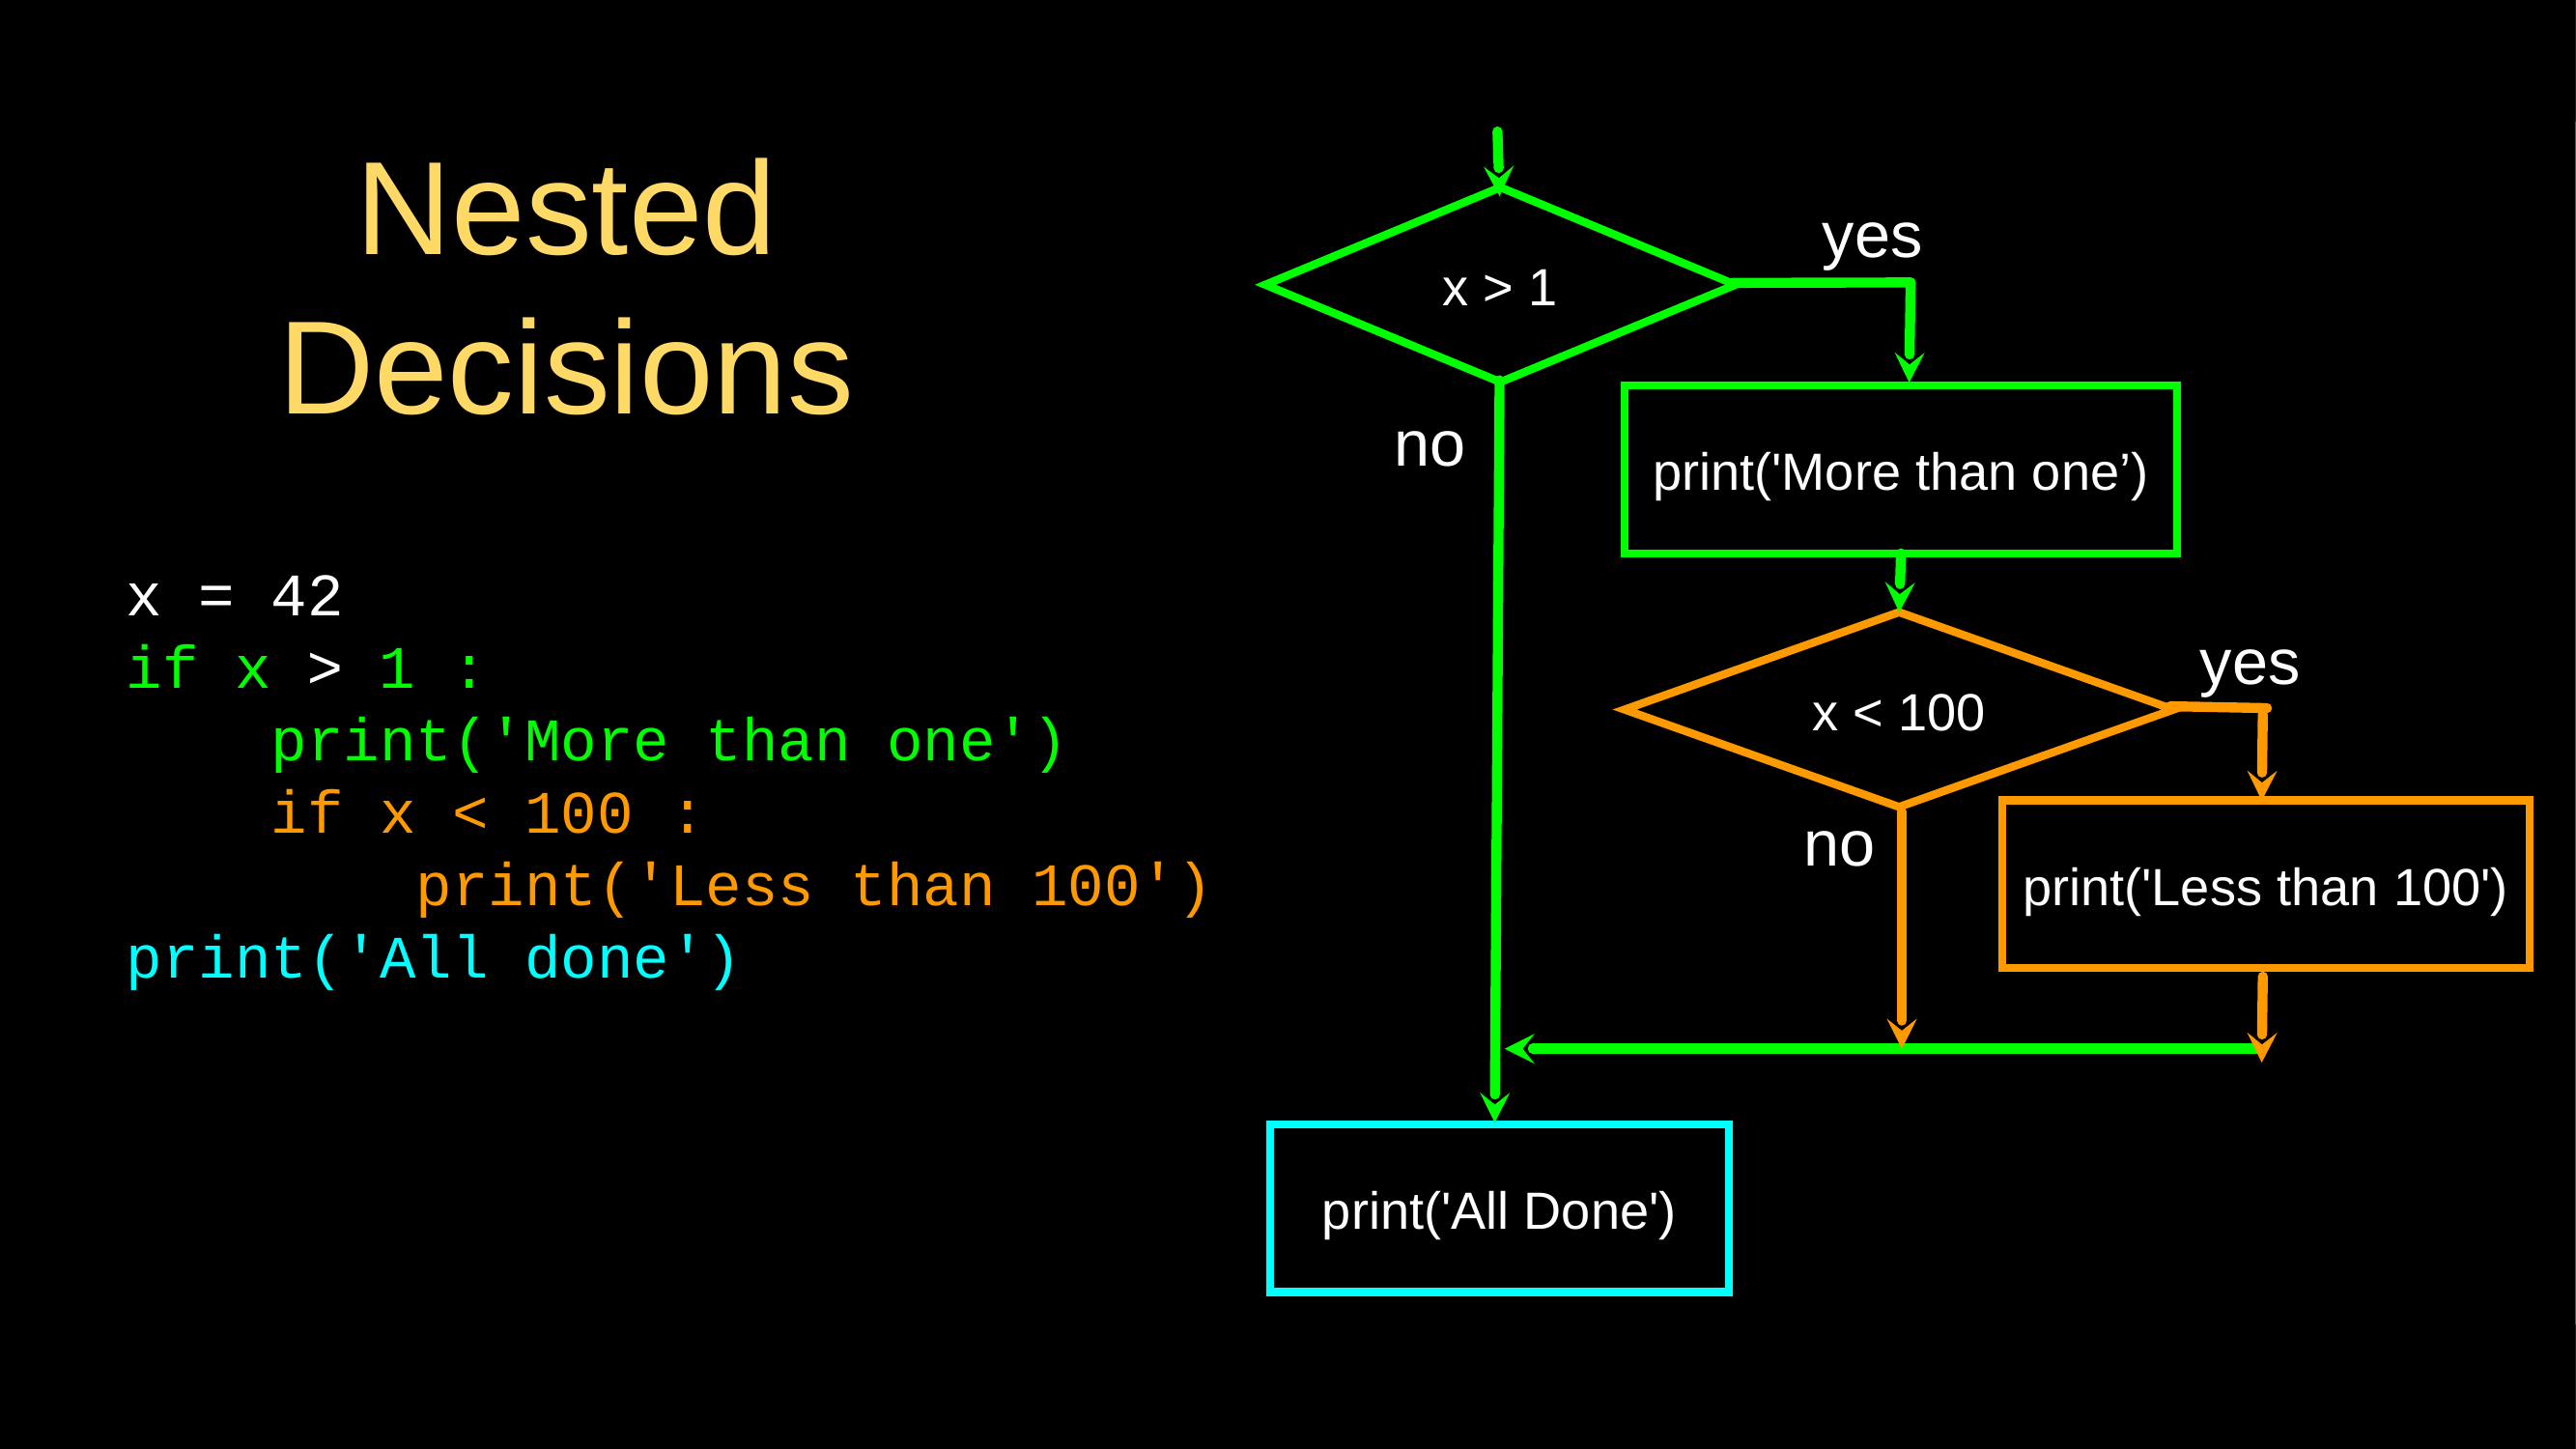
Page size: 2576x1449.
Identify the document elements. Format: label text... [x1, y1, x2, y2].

text_box Nested Decisions [184, 109, 948, 453]
text_box print('More than one’) [1625, 385, 2178, 554]
text_box no [1394, 403, 1466, 477]
text_box print('All Done') [1270, 1123, 1729, 1293]
text_box yes [2177, 621, 2323, 696]
text_box no [1803, 803, 1876, 877]
text_box print('Less than 100') [2001, 800, 2530, 969]
text_box yes [1799, 194, 1945, 270]
text_box x < 100 [1625, 613, 2166, 808]
text_box x = 42 if x > 1 : print('More than one') if x < 100 : print('Less than 100') print('All done') [126, 508, 1229, 1037]
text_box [1898, 553, 1902, 612]
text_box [2169, 705, 2268, 709]
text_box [1494, 380, 1500, 1123]
text_box x > 1 [1265, 188, 1729, 381]
